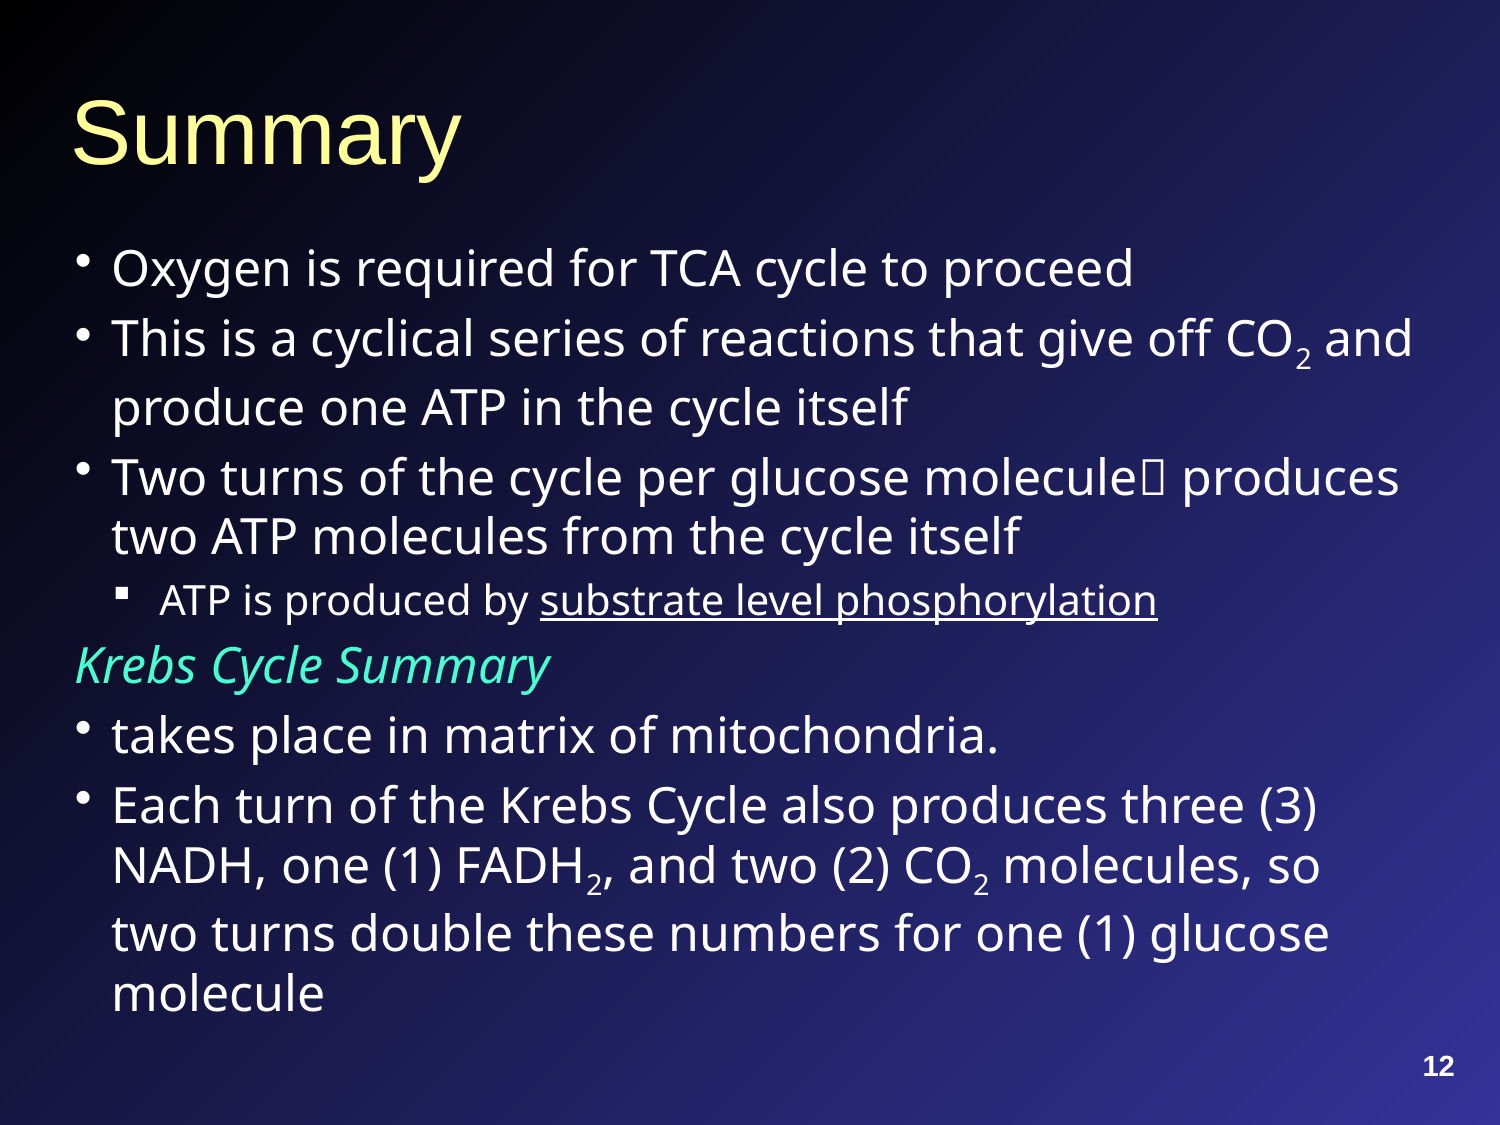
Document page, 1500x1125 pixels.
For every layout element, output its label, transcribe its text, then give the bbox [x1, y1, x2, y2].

list Oxygen is required for TCA cycle to proceed This is a cyclical series of reactions that give off CO2 and produce one ATP in the cycle itself Two turns of the cycle per glucose molecule produces two ATP molecules from the cycle itself ATP is produced by substrate level phosphorylation Krebs Cycle Summary takes place in matrix of mitochondria. Each turn of the Krebs Cycle also produces three (3) NADH, one (1) FADH2, and two (2) CO2 molecules, so two turns double these numbers for one (1) glucose molecule [59, 228, 1437, 1006]
title Summary [55, 65, 1435, 192]
slide_number 12 [1119, 1034, 1470, 1095]
